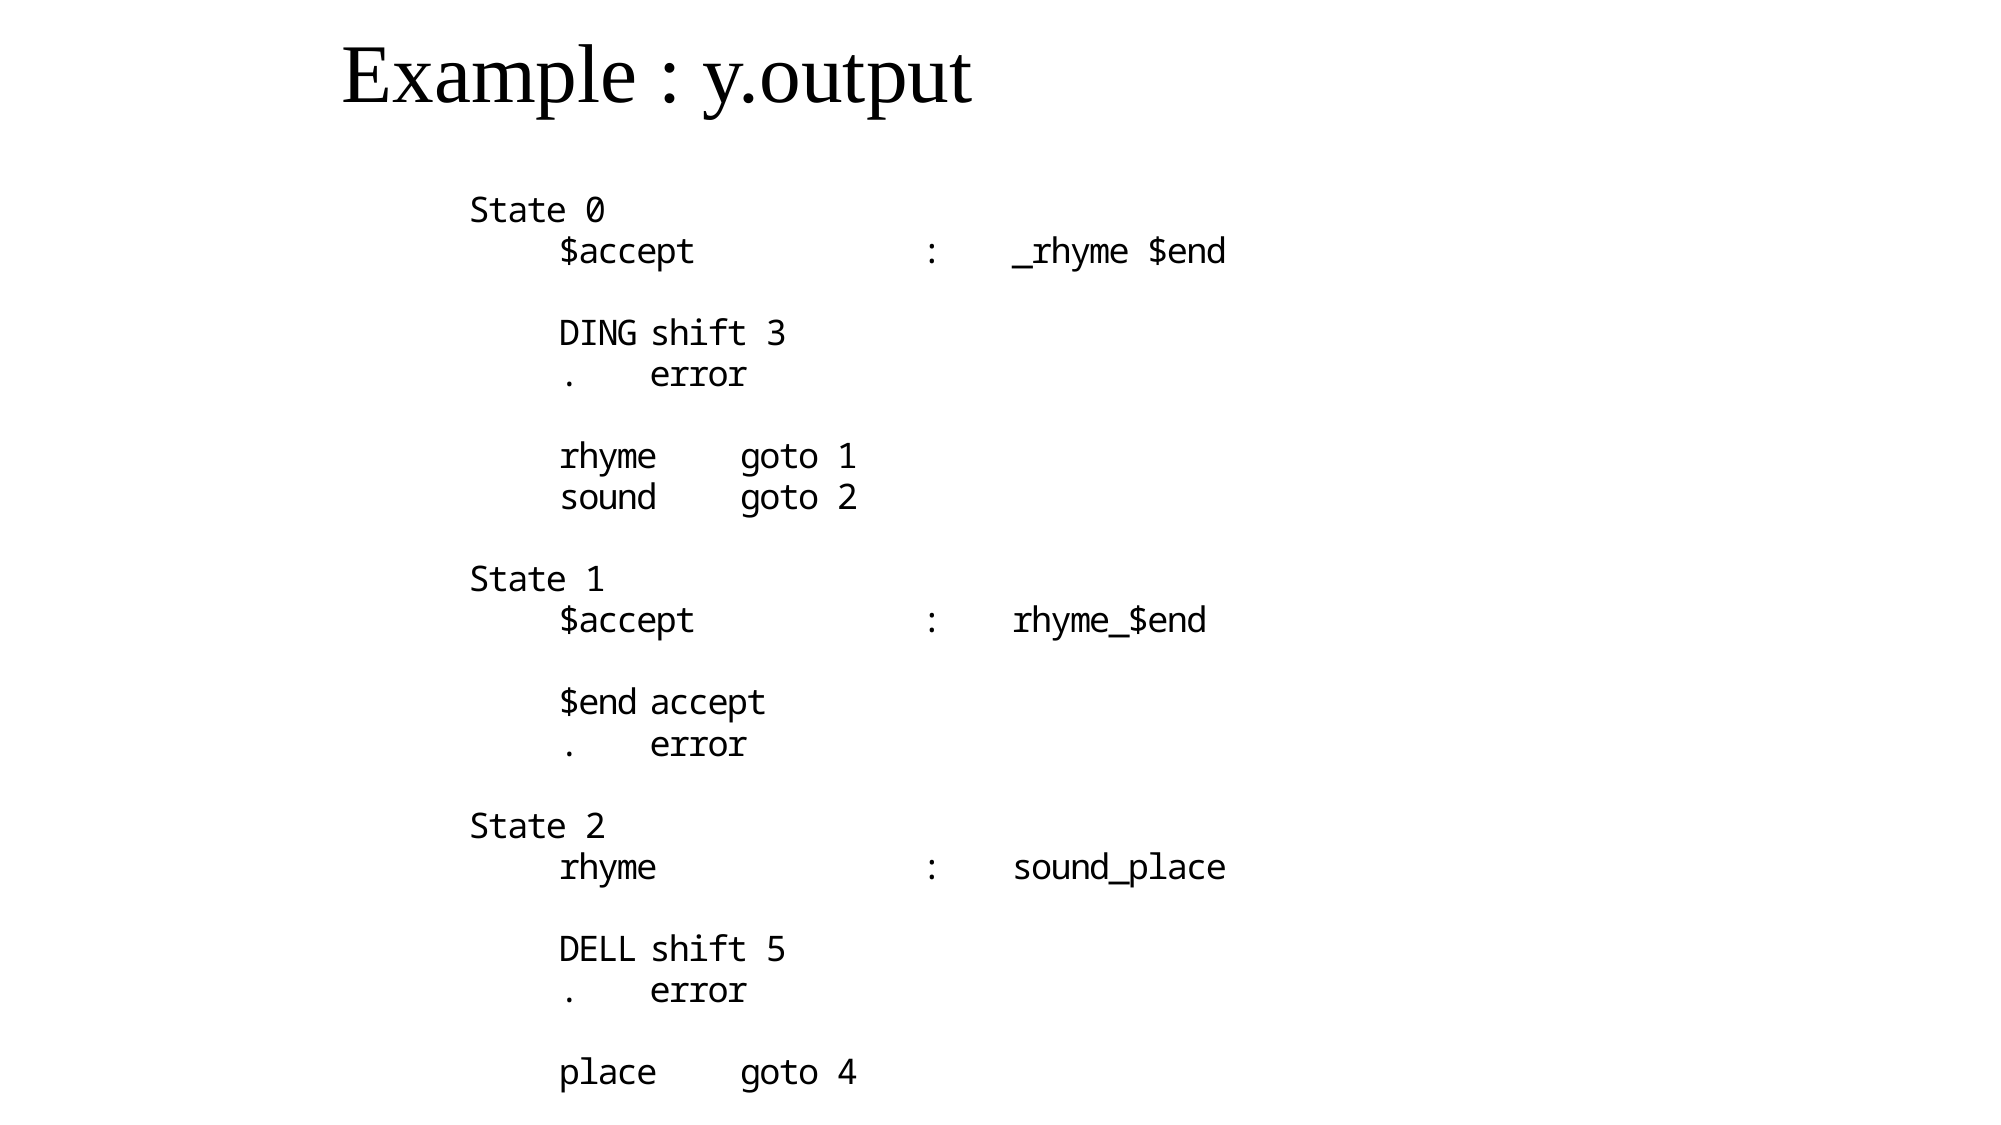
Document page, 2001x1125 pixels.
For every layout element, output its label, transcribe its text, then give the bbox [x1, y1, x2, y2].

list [468, 184, 1556, 1094]
title Example : y.output [326, 0, 1677, 152]
